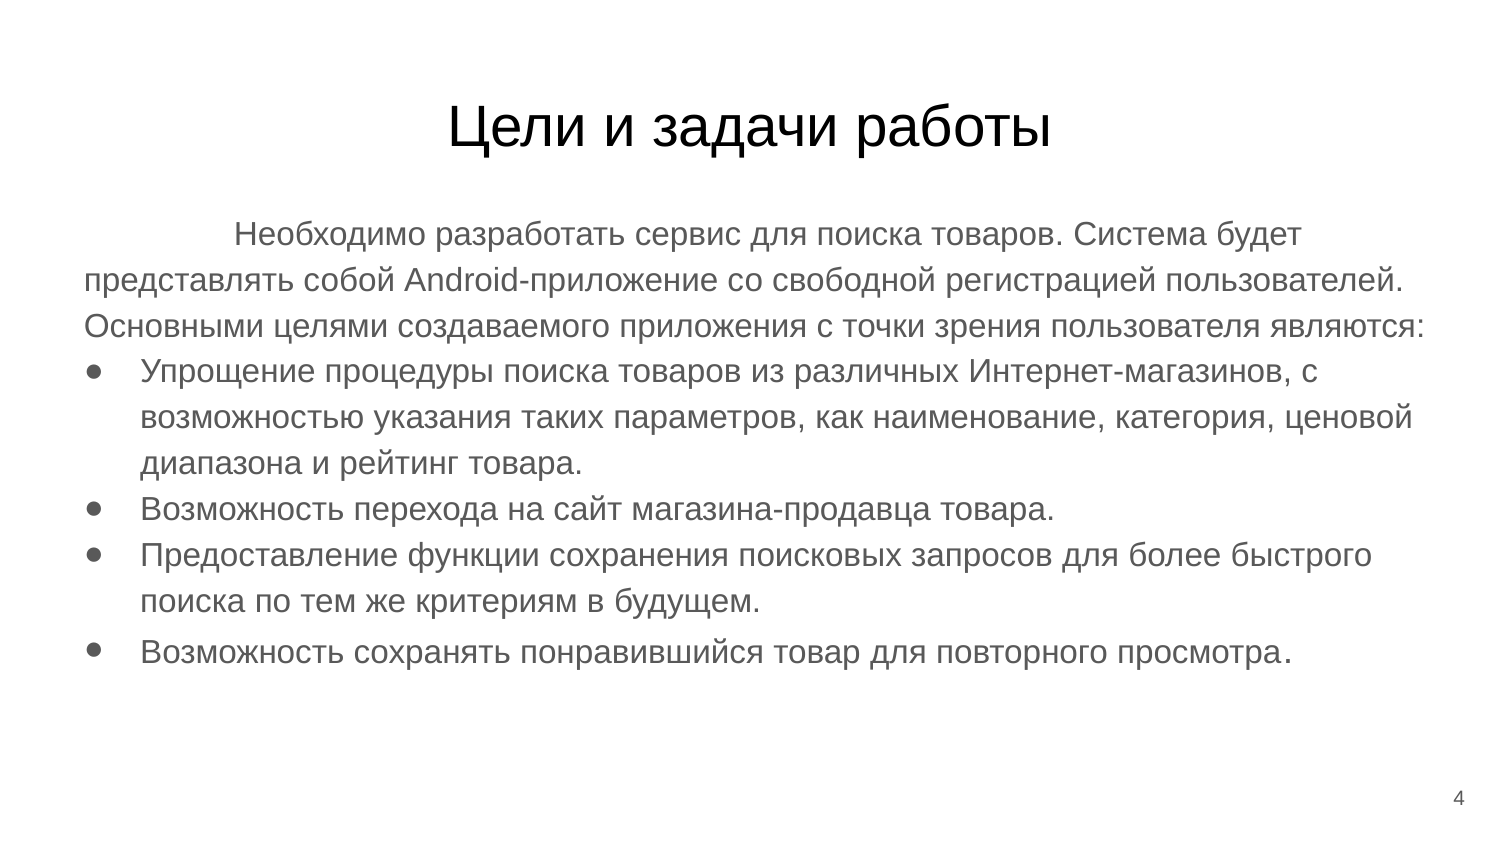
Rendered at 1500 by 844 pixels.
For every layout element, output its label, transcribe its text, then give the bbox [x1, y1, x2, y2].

slide_number 4 [1389, 764, 1480, 830]
title Цели и задачи работы [51, 72, 1449, 167]
list Необходимо разработать сервис для поиска товаров. Система будет представлять собой Android-приложение со свободной регистрацией пользователей. Основными целями создаваемого приложения с точки зрения пользователя являются: Упрощение процедуры поиска товаров из различных Интернет-магазинов, с возможностью указания таких параметров, как наименование, категория, ценовой диапазона и рейтинг товара. Возможность перехода на сайт магазина-продавца товара. Предоставление функции сохранения поисковых запросов для более быстрого поиска по тем же критериям в будущем. Возможность сохранять понравившийся товар для повторного просмотра. [50, 191, 1448, 752]
